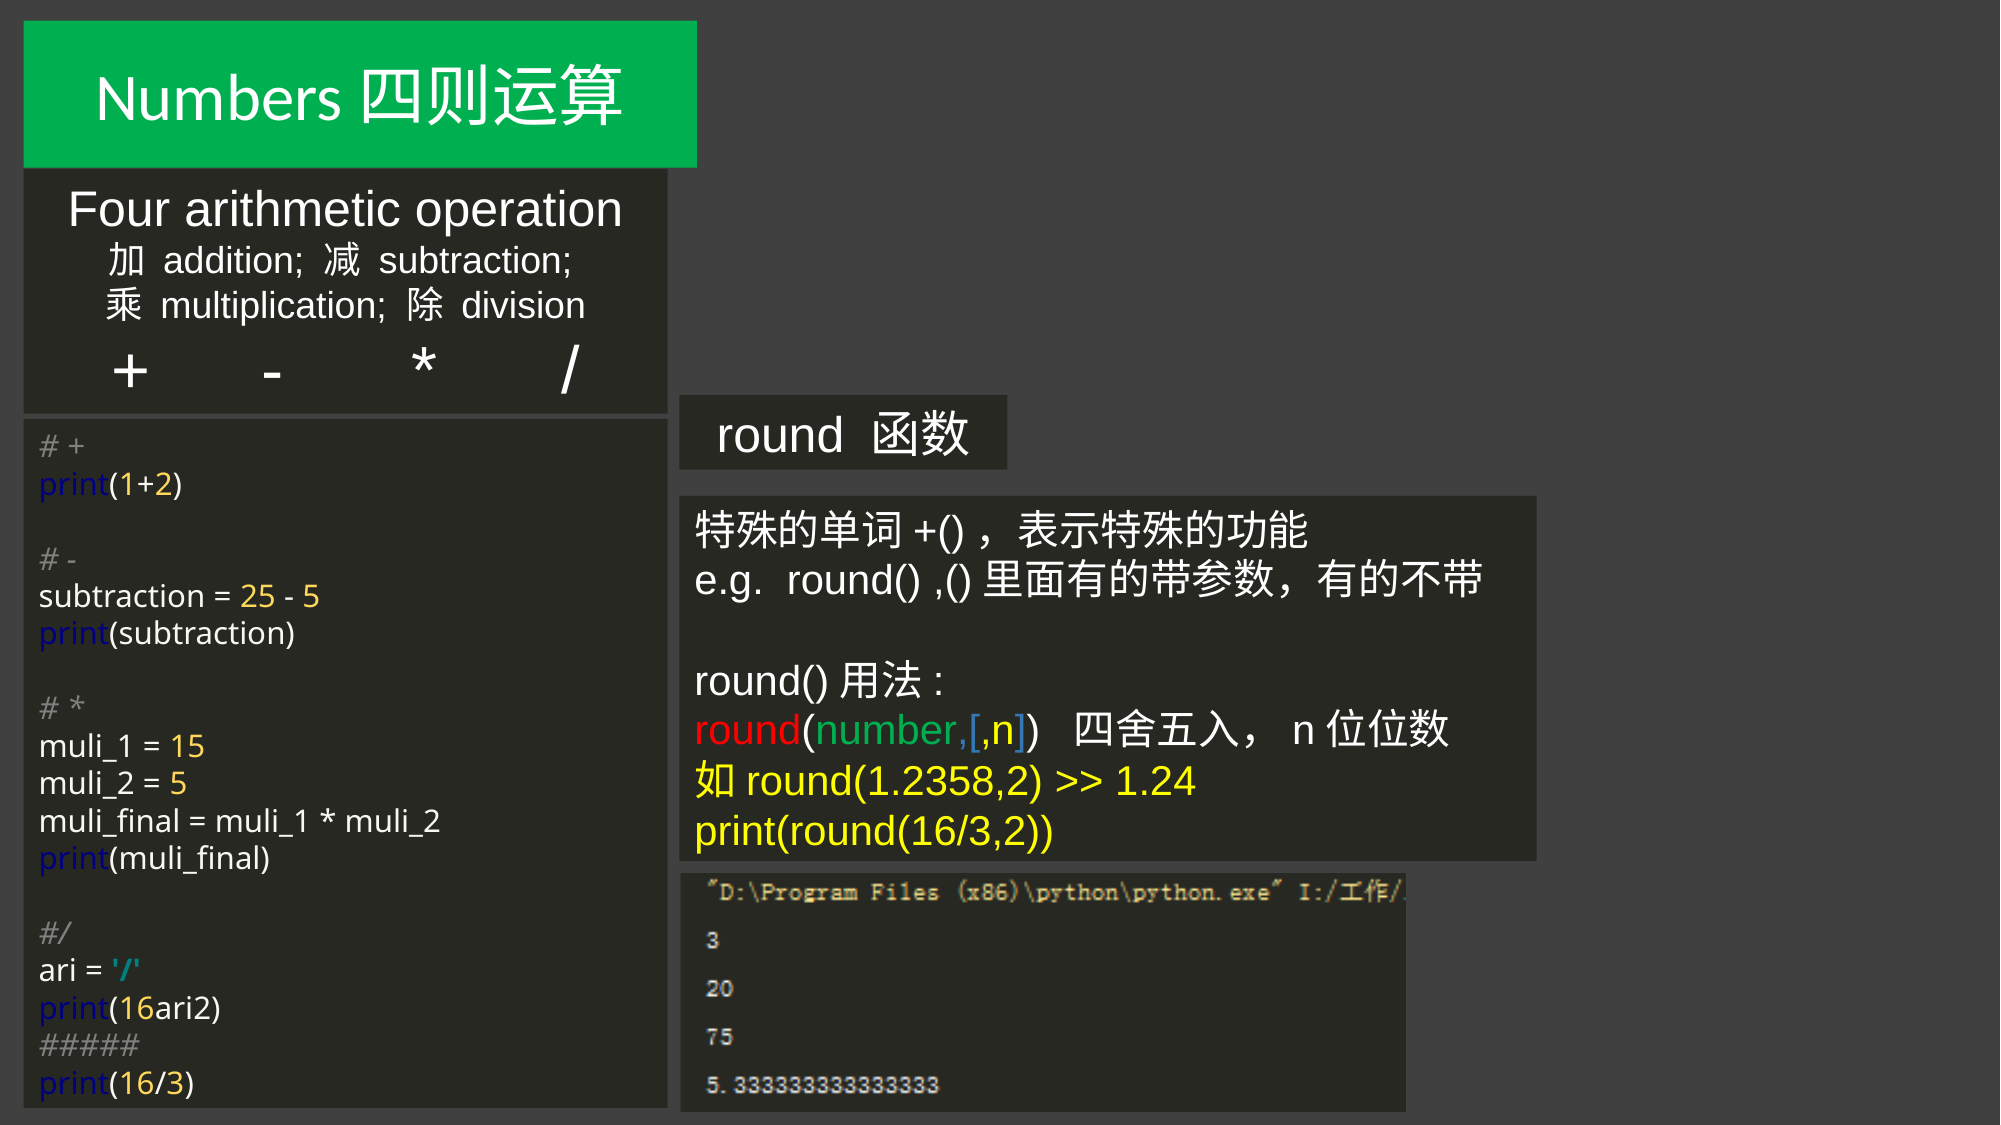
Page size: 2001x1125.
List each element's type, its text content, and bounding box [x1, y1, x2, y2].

text_box Numbers四则运算 [22, 20, 698, 169]
text_box 特殊的单词+()，表示特殊的功能 e.g. round() ,()里面有的带参数，有的不带 round()用法: round(number,[,n]) 四舍五入，n位位数 如round(1.2358,2) >> 1.24 print(round(16/3,2)) [679, 495, 1537, 861]
text_box round 函数 [679, 394, 1008, 470]
picture [679, 873, 1406, 1112]
text_box Four arithmetic operation 加 addition; 减 subtraction; 乘 multiplication; 除 division + - * / [23, 168, 668, 414]
text_box # + print(1+2) # - subtraction = 25 - 5 print(subtraction) # * muli_1 = 15 muli_2 = 5 muli_final = muli_1 * muli_2 print(muli_final) #/ ari = '/' print(16ari2) ##### print(16/3) [23, 418, 668, 1108]
